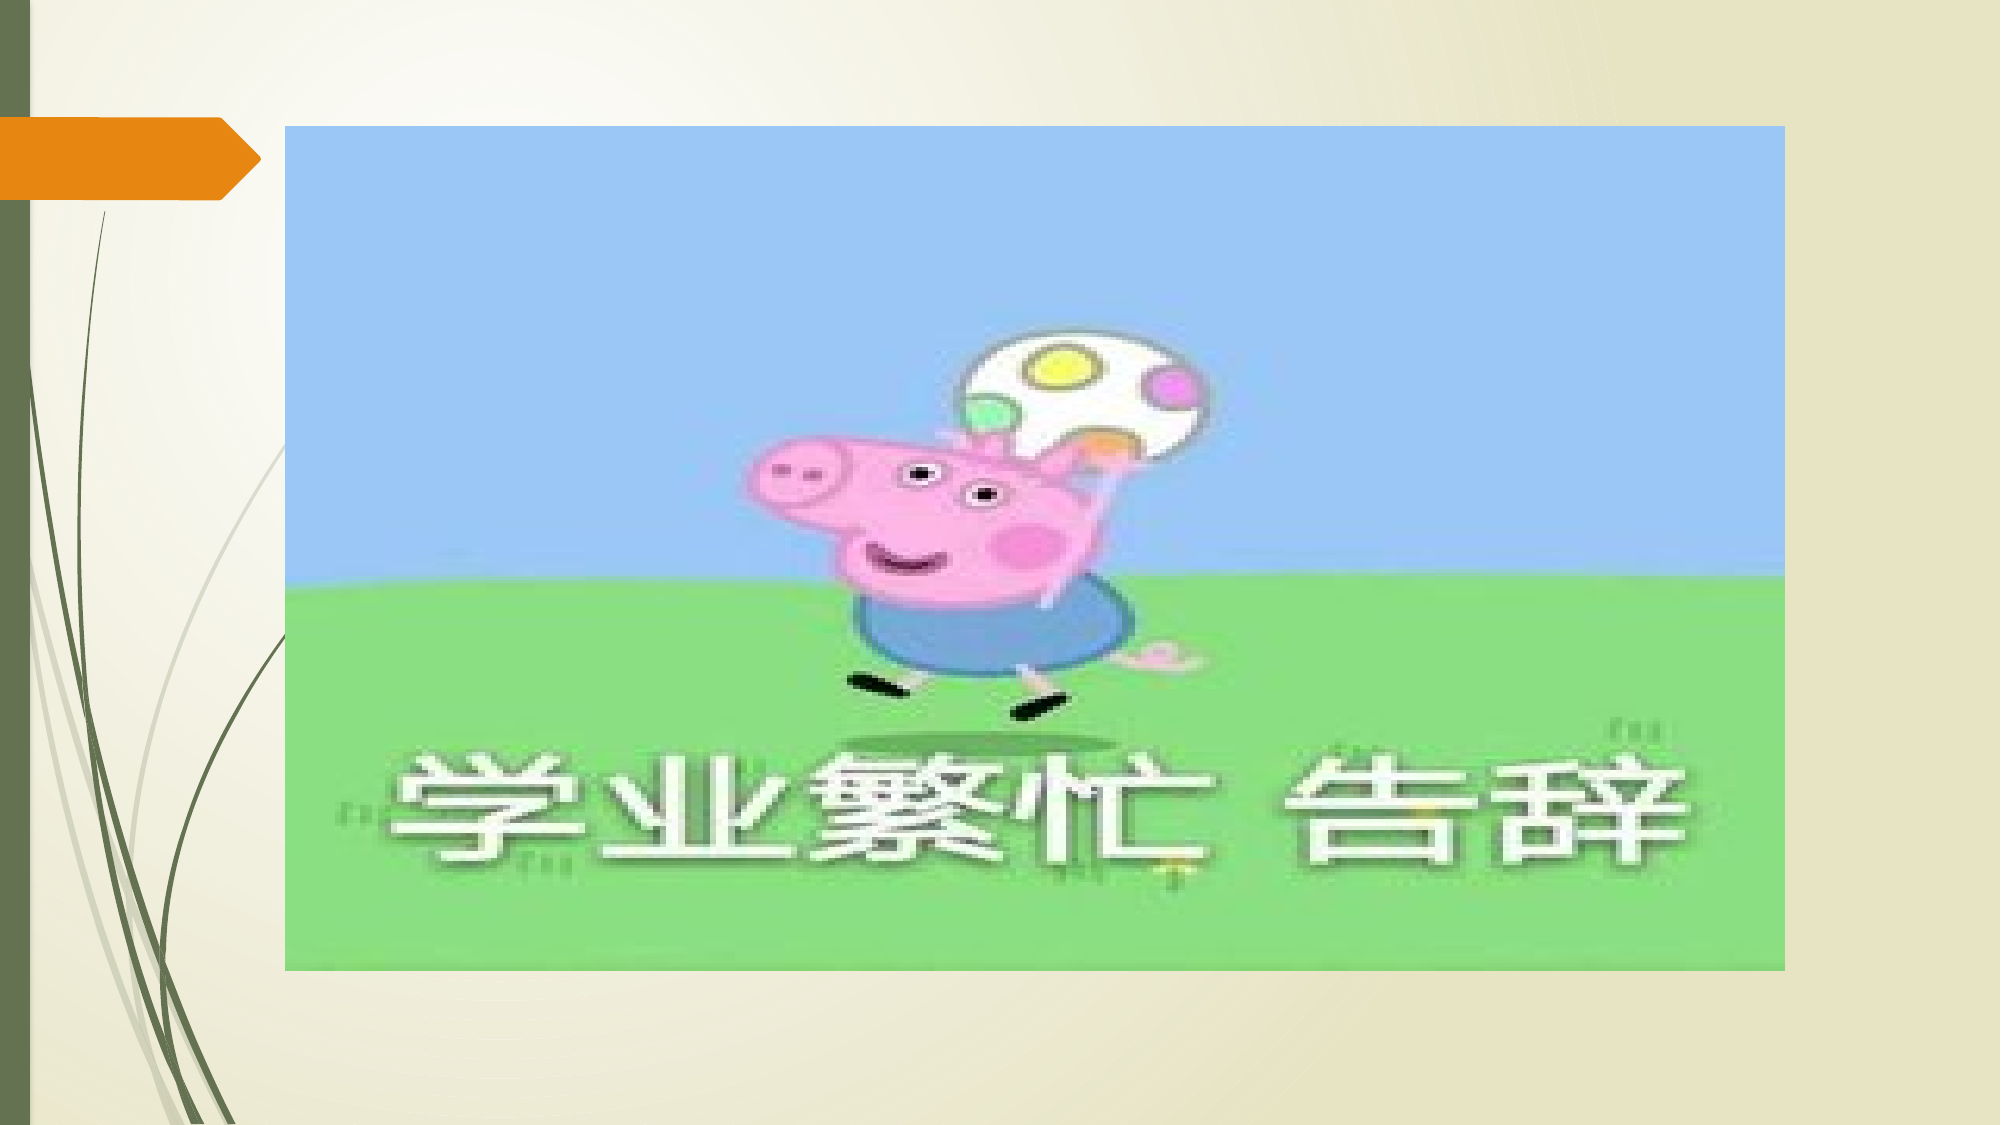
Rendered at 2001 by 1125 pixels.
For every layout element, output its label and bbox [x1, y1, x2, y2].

list [284, 126, 1786, 971]
